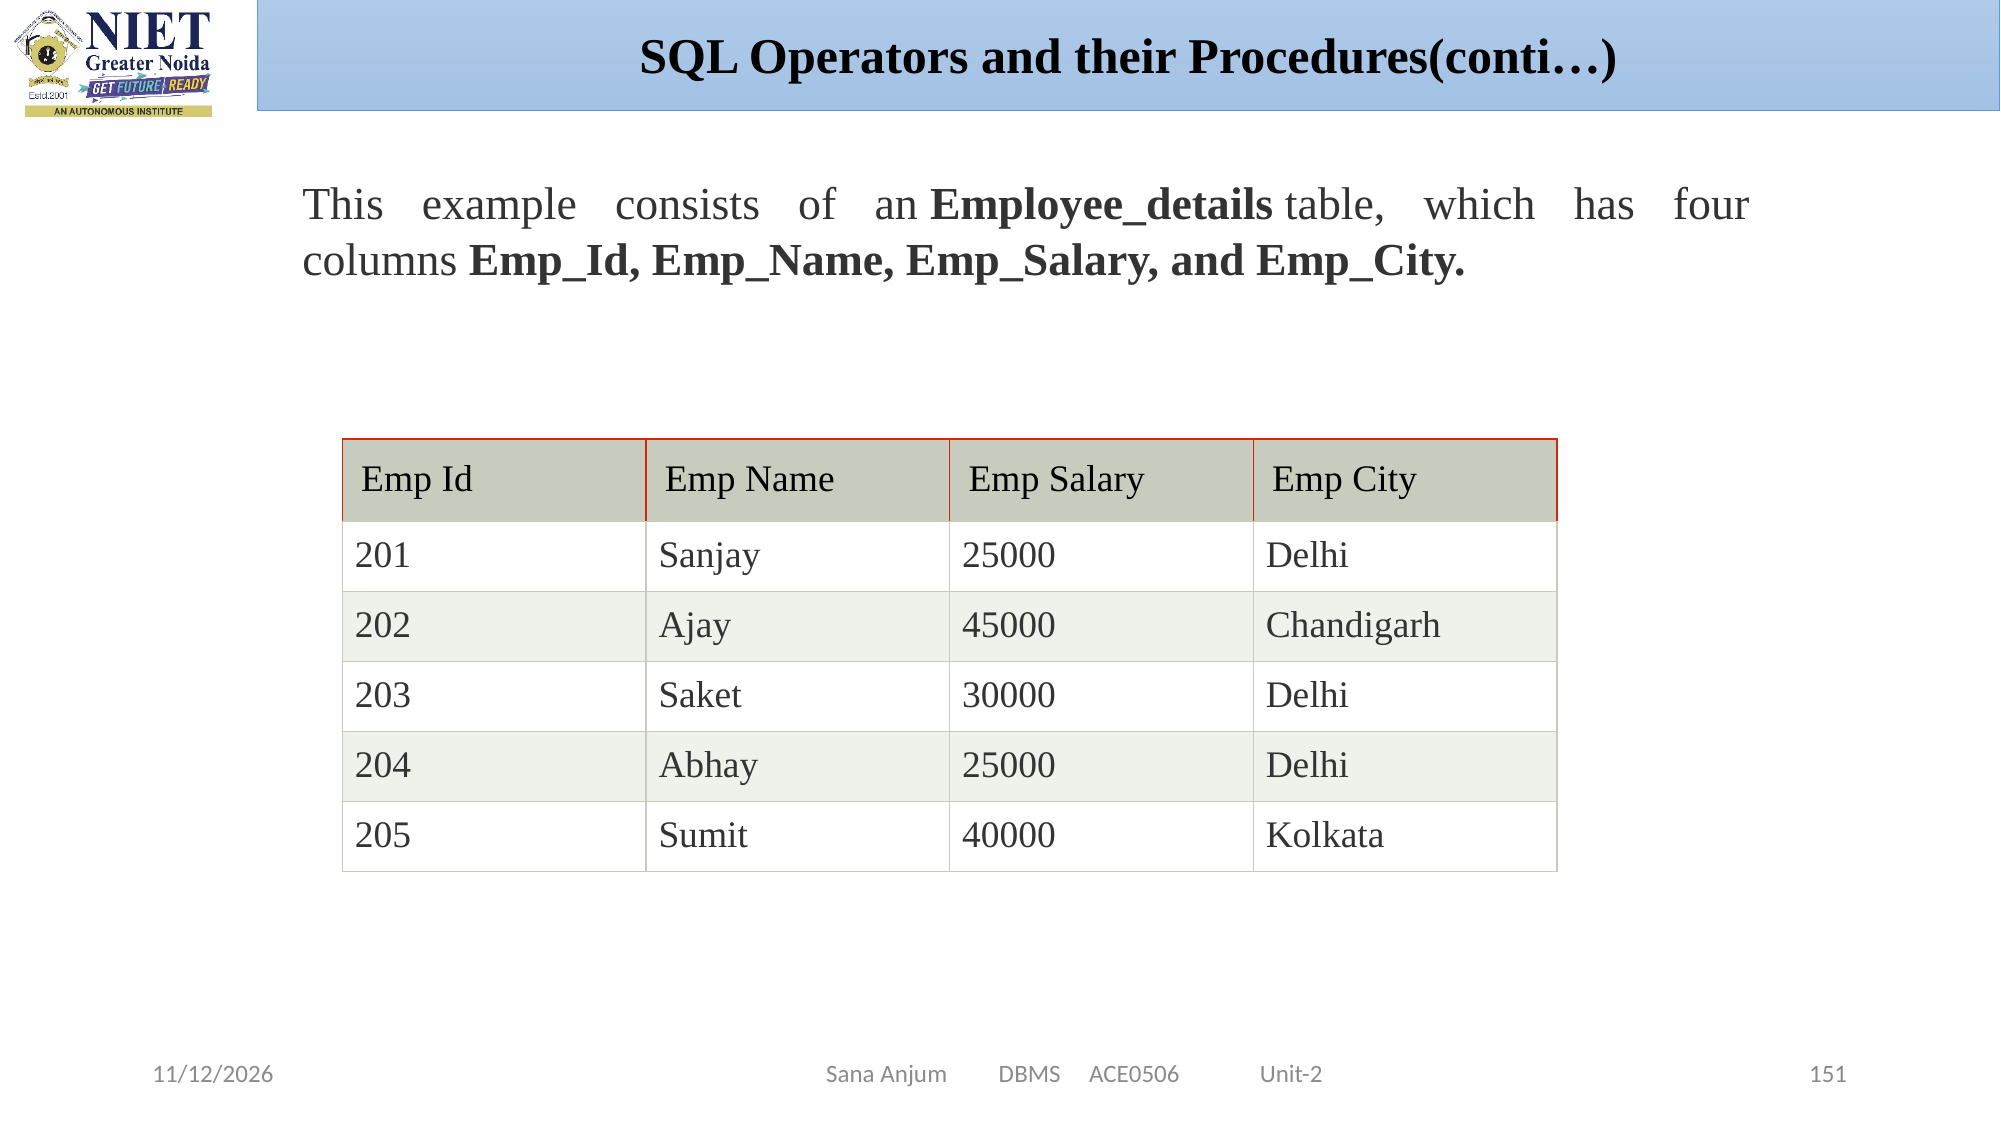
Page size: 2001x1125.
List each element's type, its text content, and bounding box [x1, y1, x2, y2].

table_cell 204 [343, 732, 645, 801]
table_cell 45000 [950, 592, 1253, 661]
text_box This example consists of an Employee_details table, which has four columns Emp_Id, Emp_Name, Emp_Salary, and Emp_City. [302, 174, 1750, 390]
table_cell 203 [343, 662, 645, 731]
table_header Emp City [1254, 440, 1556, 521]
table_cell 205 [343, 802, 645, 871]
footer Sana Anjum DBMS ACE0506 Unit-2 [662, 1042, 1412, 1103]
table_header Emp Salary [950, 440, 1253, 521]
text_box SQL Operators and their Procedures(conti…) [257, 0, 2000, 111]
table_cell Delhi [1254, 522, 1556, 591]
table_cell Sumit [647, 802, 949, 871]
table_cell Saket [647, 662, 949, 731]
slide_number 151 [1412, 1042, 1863, 1103]
table_cell 202 [343, 592, 645, 661]
table_cell 40000 [950, 802, 1253, 871]
table_header Emp Id [343, 440, 645, 521]
table_cell Sanjay [647, 522, 949, 591]
picture [0, 0, 225, 128]
table_header Emp Name [647, 440, 949, 521]
table_cell Abhay [647, 732, 949, 801]
table_cell 30000 [950, 662, 1253, 731]
table_cell 201 [343, 522, 645, 591]
list [347, 131, 1782, 994]
table_cell 25000 [950, 522, 1253, 591]
table_cell Chandigarh [1254, 592, 1556, 661]
table_cell Ajay [647, 592, 949, 661]
table_cell Delhi [1254, 732, 1556, 801]
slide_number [137, 1042, 588, 1103]
table_cell Kolkata [1254, 802, 1556, 871]
table_cell Delhi [1254, 662, 1556, 731]
table_cell 25000 [950, 732, 1253, 801]
